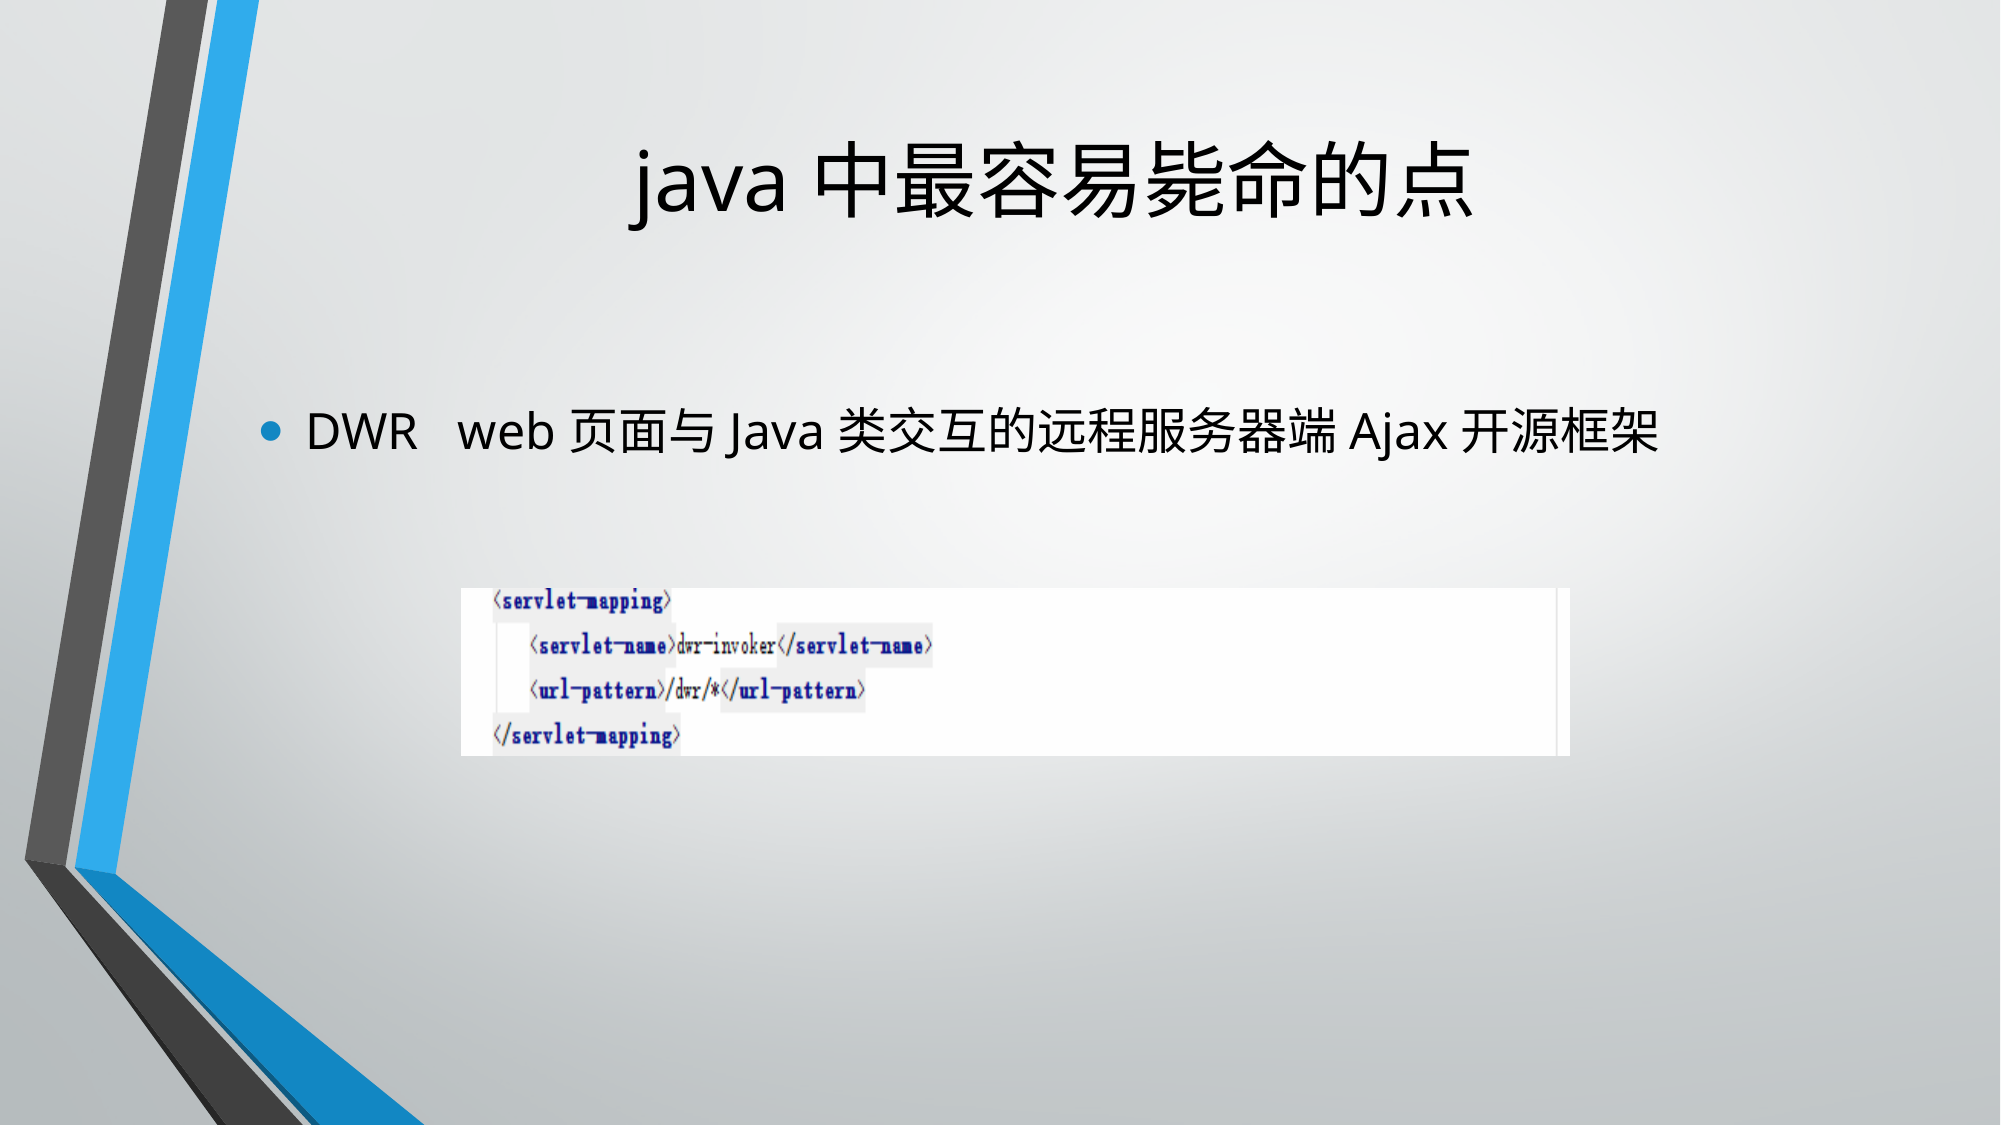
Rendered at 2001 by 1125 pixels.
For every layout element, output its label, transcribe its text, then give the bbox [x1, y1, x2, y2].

title java中最容易毙命的点 [233, 34, 1877, 322]
picture [461, 587, 1570, 756]
list DWR web页面与Java类交互的远程服务器端Ajax开源框架 [243, 322, 1887, 950]
